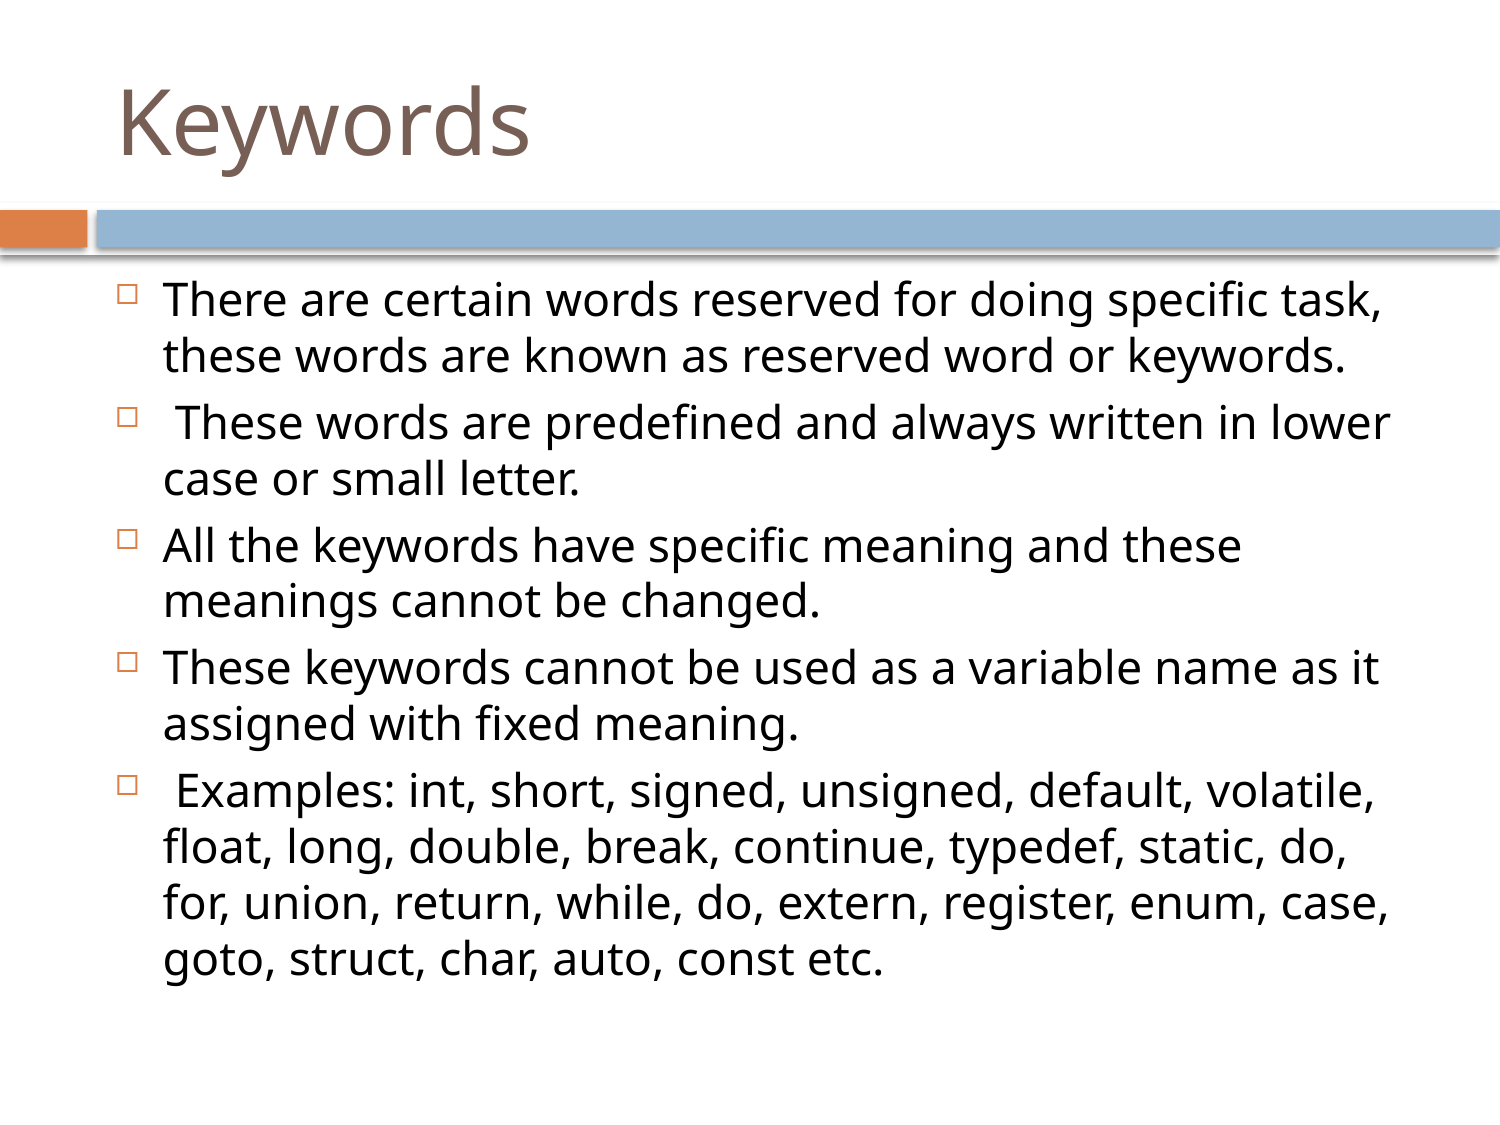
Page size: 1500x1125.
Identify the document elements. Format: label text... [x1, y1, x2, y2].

list There are certain words reserved for doing specific task, these words are known as reserved word or keywords. These words are predefined and always written in lower case or small letter. All the keywords have specific meaning and these meanings cannot be changed. These keywords cannot be used as a variable name as it assigned with fixed meaning. Examples: int, short, signed, unsigned, default, volatile, float, long, double, break, continue, typedef, static, do, for, union, return, while, do, extern, register, enum, case, goto, struct, char, auto, const etc. [100, 262, 1438, 1000]
title Keywords [100, 37, 1438, 200]
